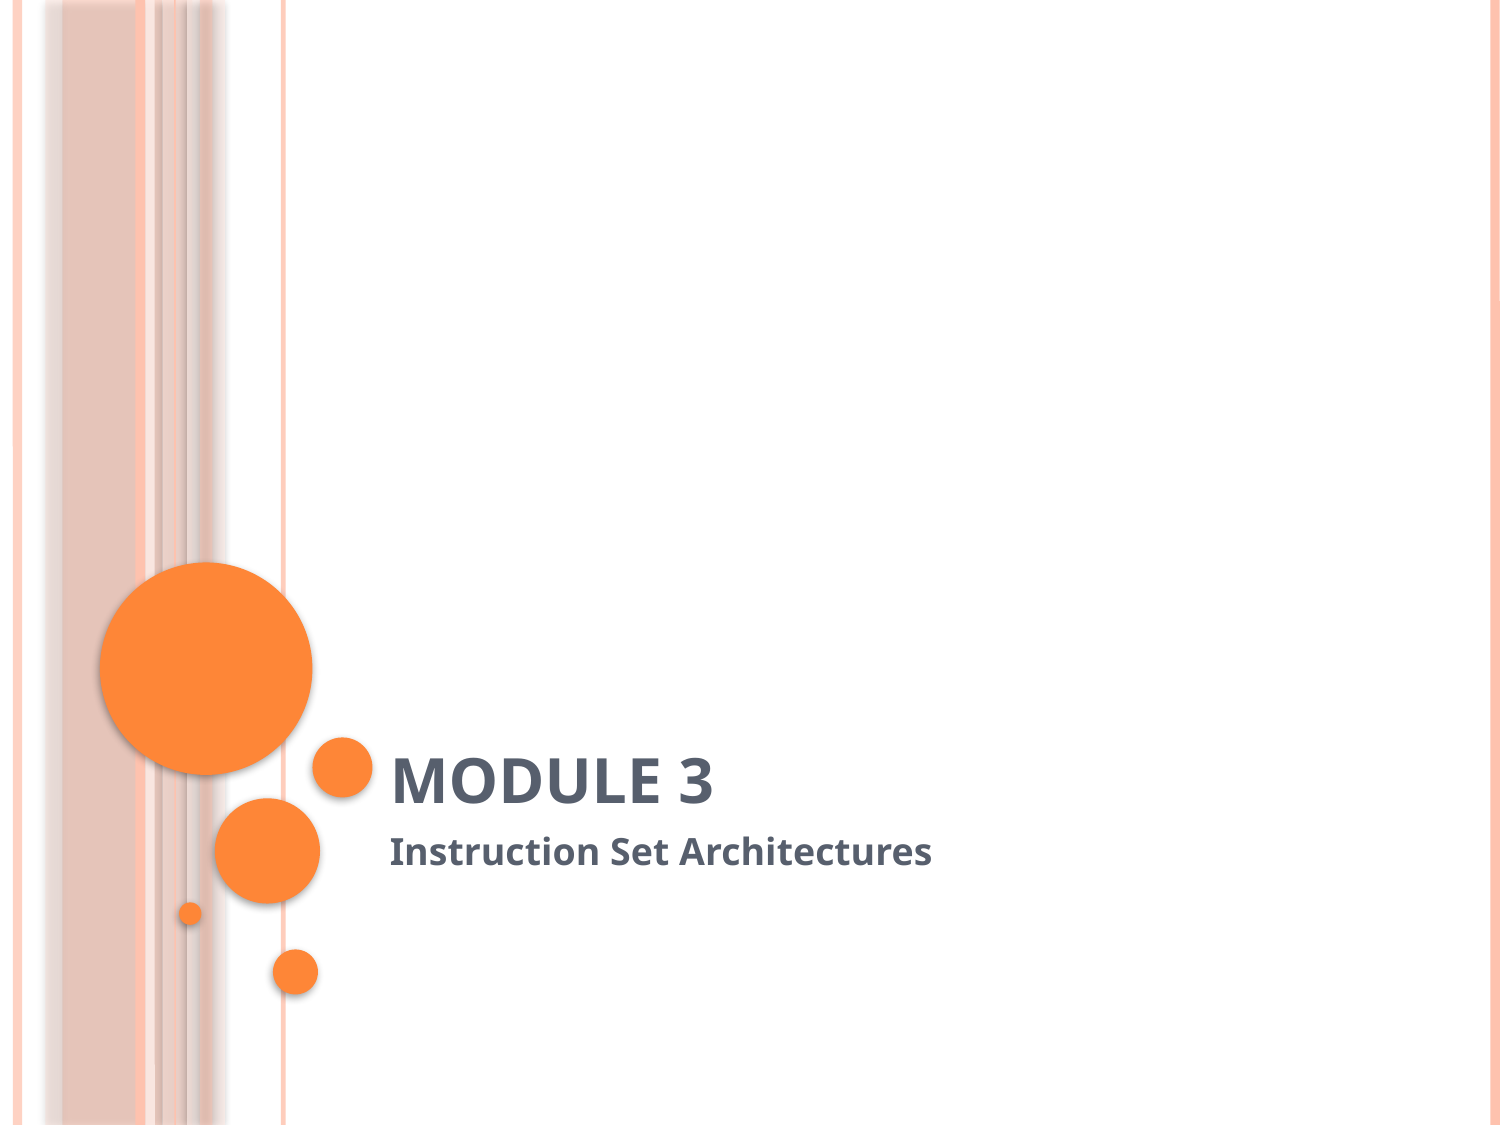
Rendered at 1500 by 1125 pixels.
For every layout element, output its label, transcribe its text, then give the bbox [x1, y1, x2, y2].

title Module 3 [375, 512, 1388, 820]
subtitle Instruction Set Architectures [375, 820, 1388, 1046]
